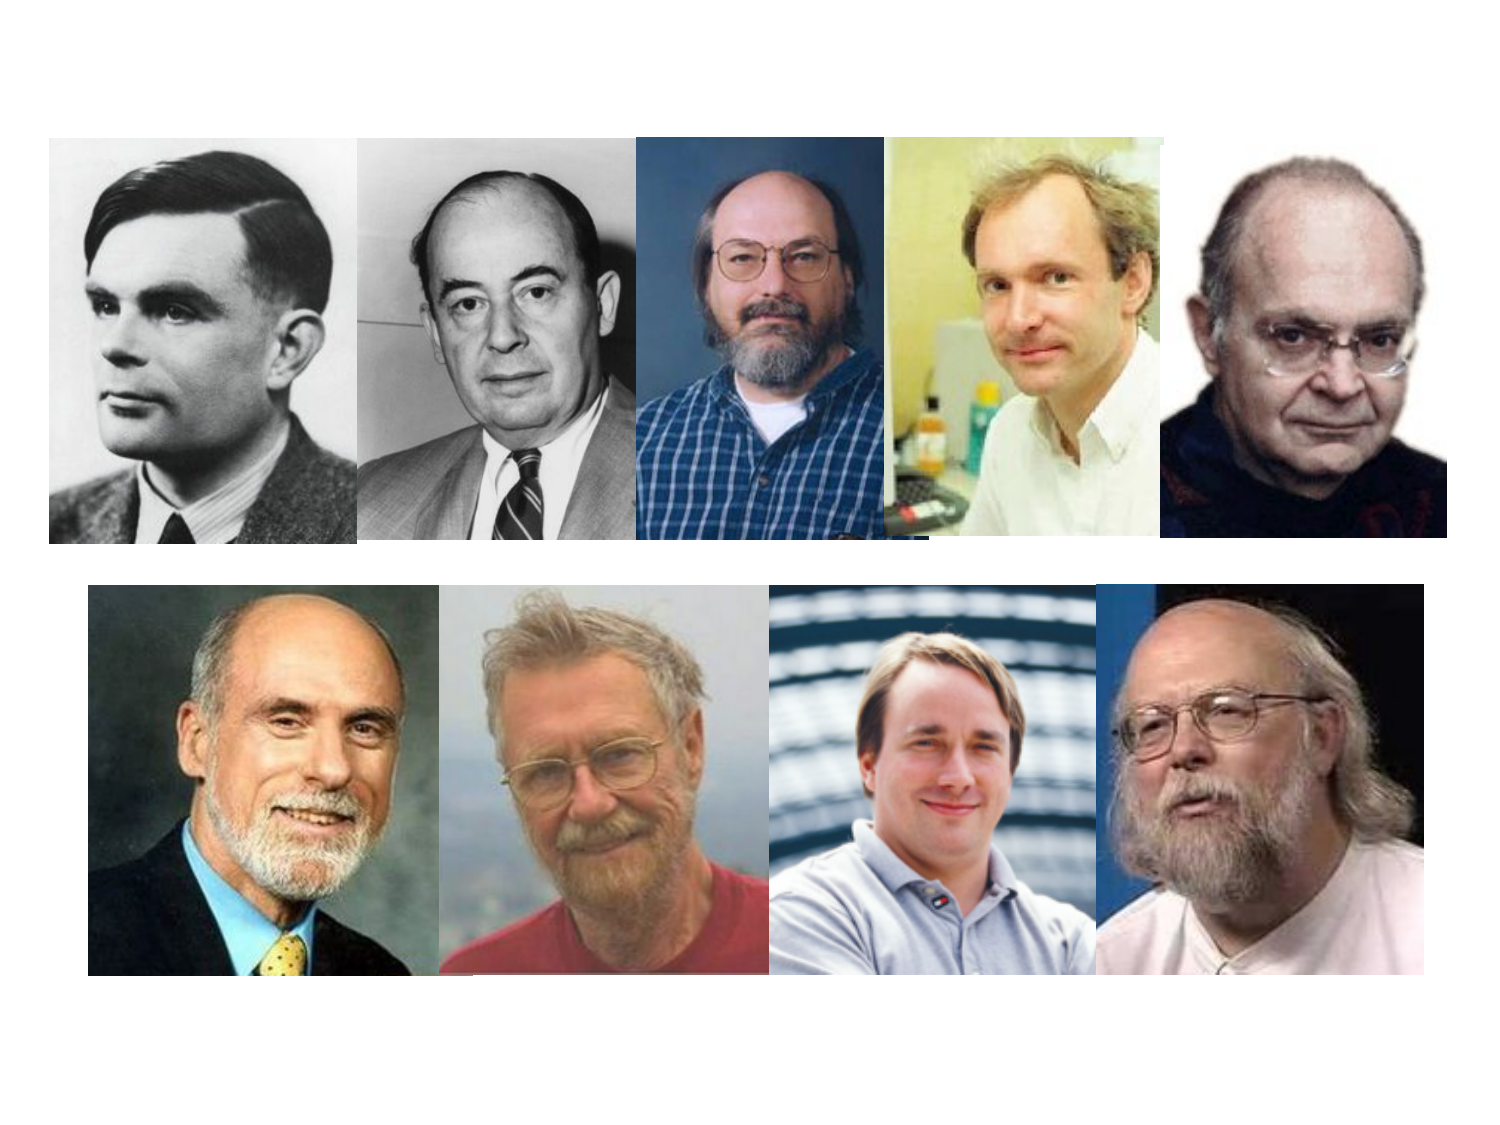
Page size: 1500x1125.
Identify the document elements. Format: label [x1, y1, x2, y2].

picture [49, 136, 1448, 545]
picture [88, 584, 1424, 977]
